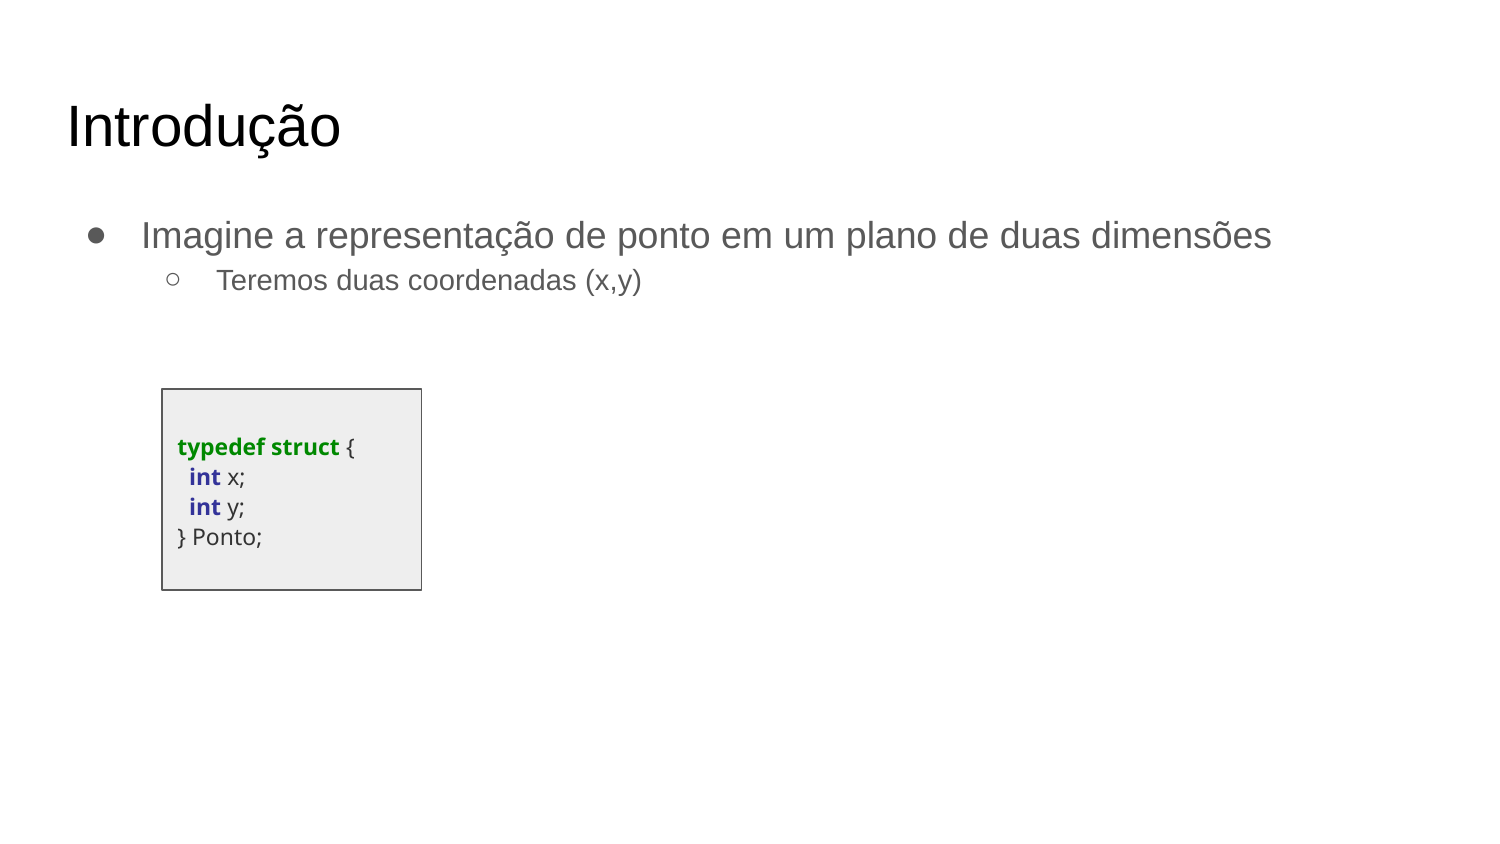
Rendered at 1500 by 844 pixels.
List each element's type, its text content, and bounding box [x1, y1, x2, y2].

text_box typedef struct { int x; int y; } Ponto; [162, 389, 422, 591]
text_box Imagine a representação de ponto em um plano de duas dimensões Teremos duas coordenadas (x,y) [51, 189, 1449, 750]
text_box Introdução [51, 72, 1449, 167]
